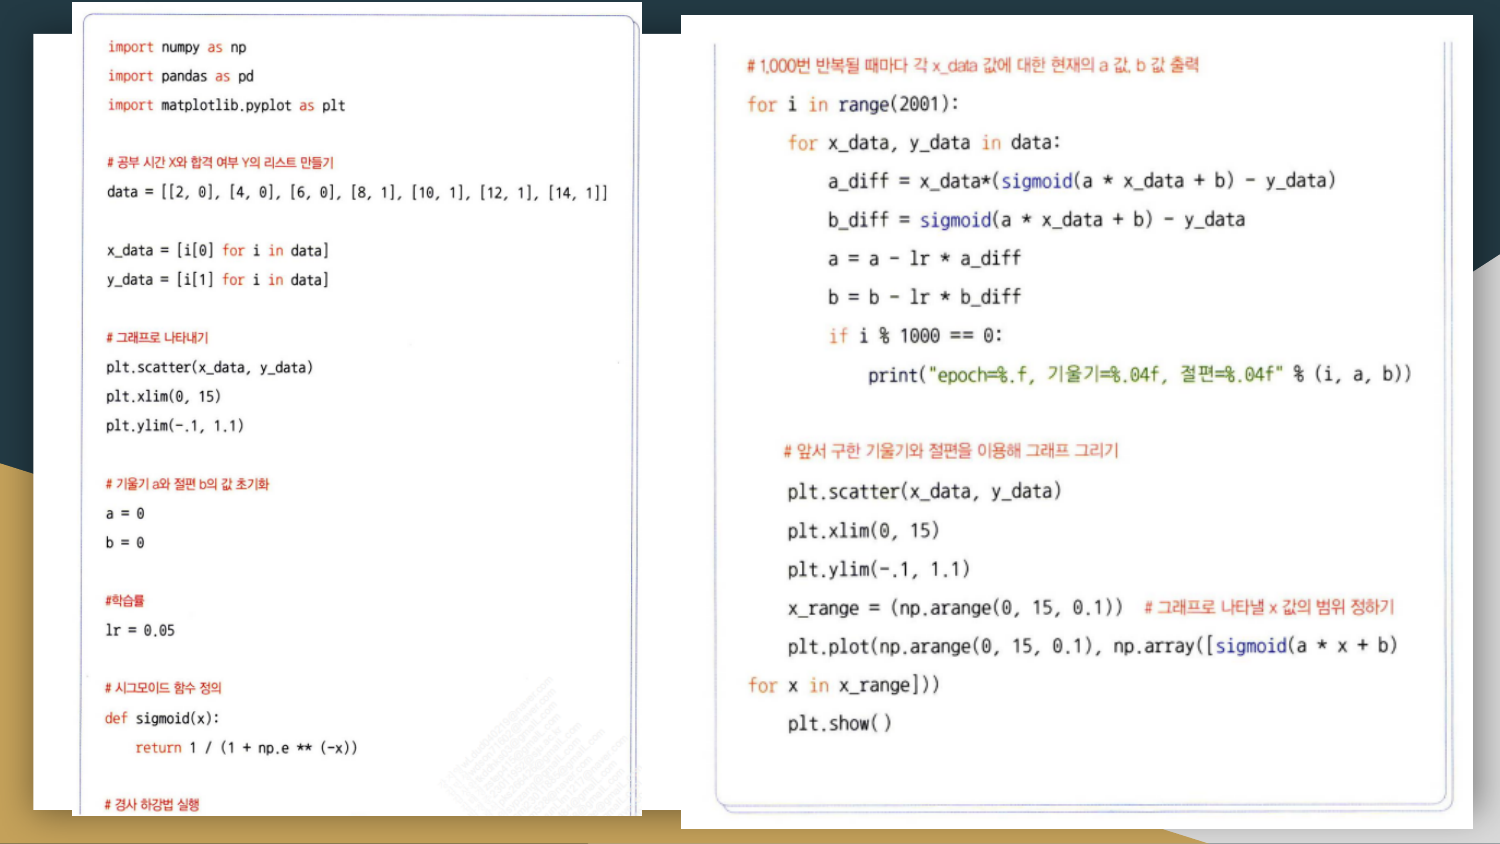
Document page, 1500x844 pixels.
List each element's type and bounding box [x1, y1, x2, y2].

picture [72, 2, 643, 816]
picture [681, 15, 1473, 829]
